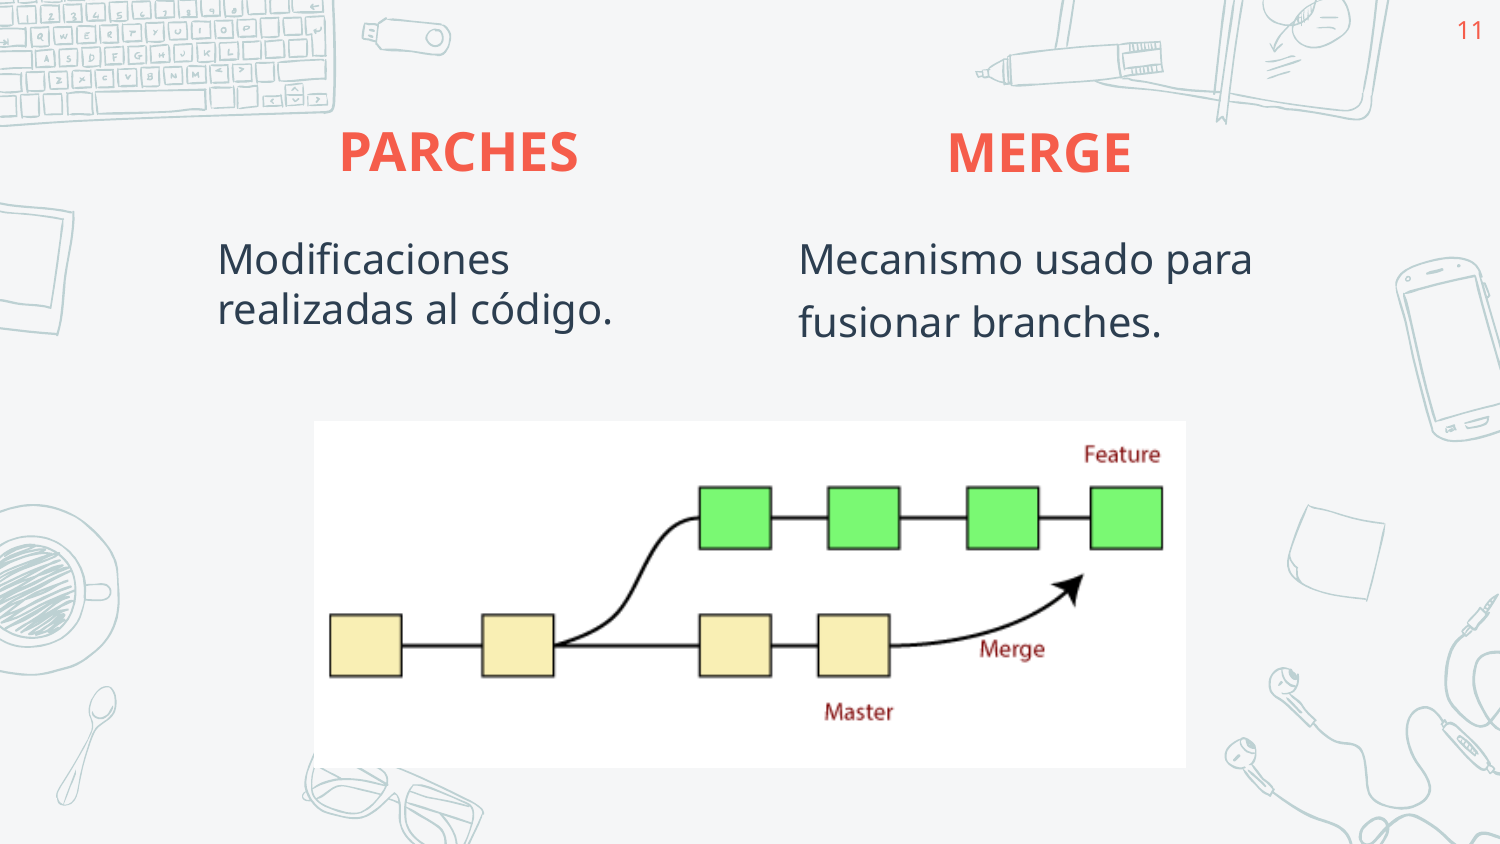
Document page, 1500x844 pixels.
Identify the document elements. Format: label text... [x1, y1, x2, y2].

text_box MERGE [766, 102, 1314, 198]
slide_number 11 [1435, 0, 1500, 53]
title PARCHES [185, 102, 733, 198]
picture [314, 420, 1186, 768]
list Mecanismo usado para fusionar branches. [766, 218, 1314, 379]
list Modificaciones realizadas al código. [185, 218, 733, 357]
